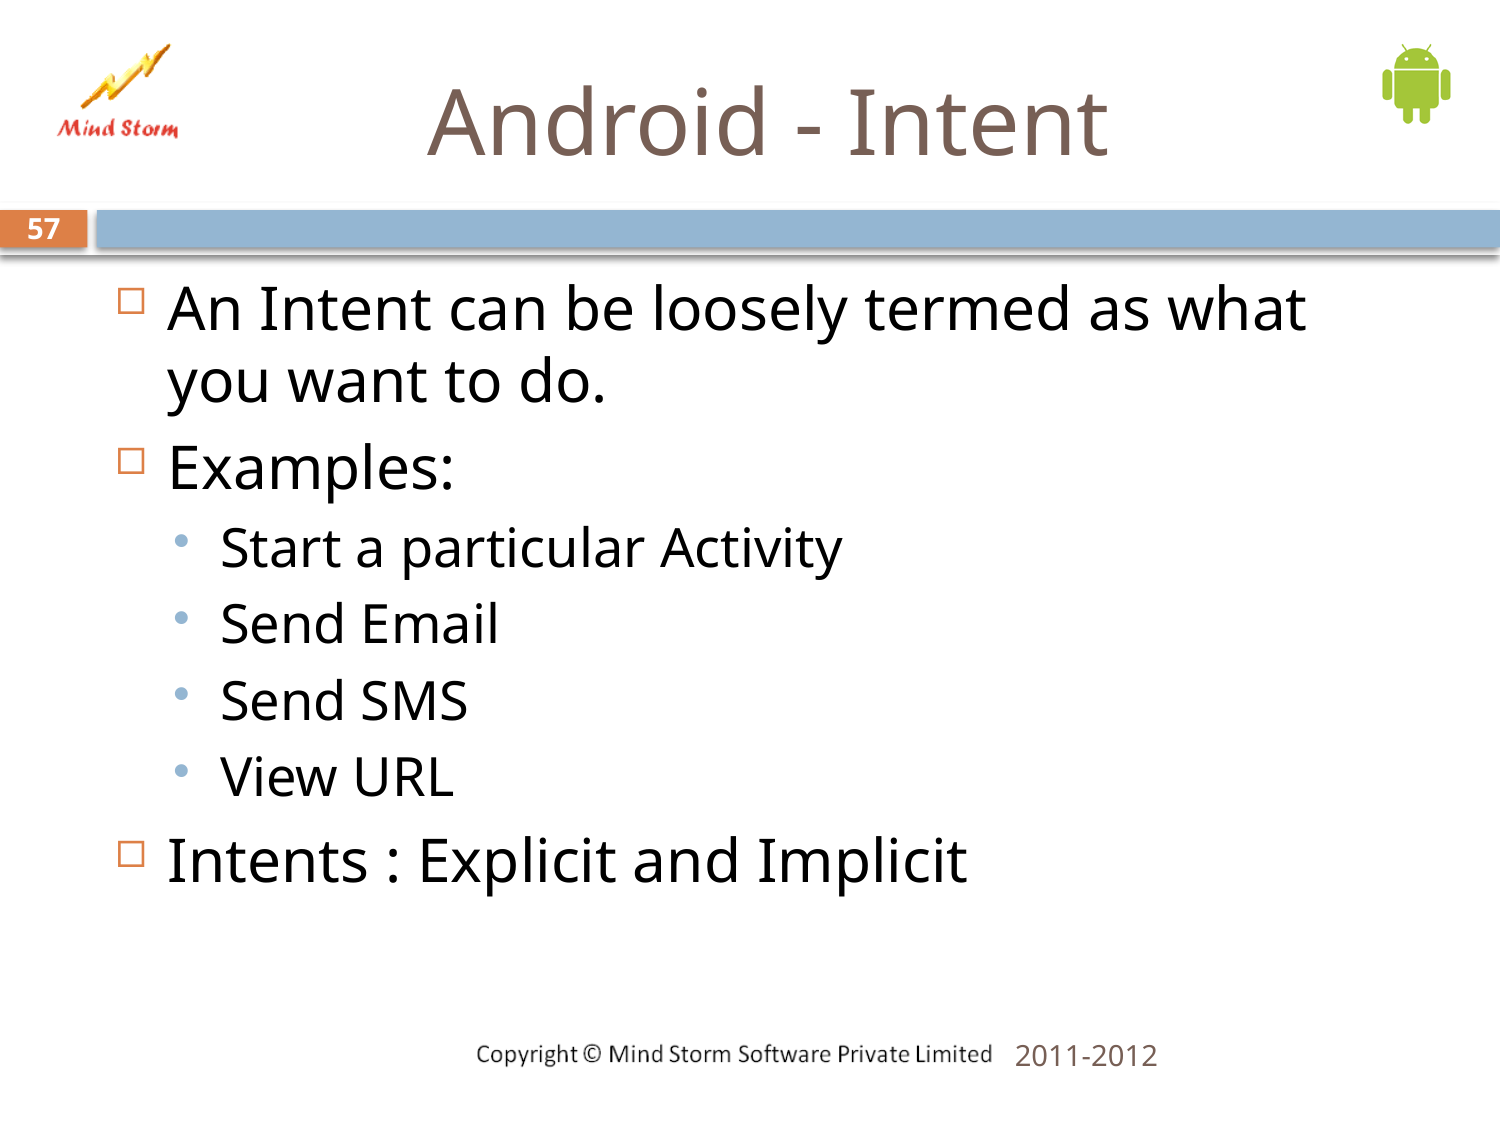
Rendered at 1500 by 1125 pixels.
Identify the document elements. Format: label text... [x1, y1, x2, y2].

title Android - Intent [100, 37, 1438, 200]
list An Intent can be loosely termed as what you want to do. Examples: Start a particular Activity Send Email Send SMS View URL Intents : Explicit and Implicit [100, 262, 1438, 1000]
slide_number 57 [0, 209, 88, 250]
picture [37, 37, 100, 150]
picture [474, 1037, 999, 1072]
slide_number 2011-2012 [999, 1025, 1438, 1085]
picture [1438, 37, 1454, 131]
